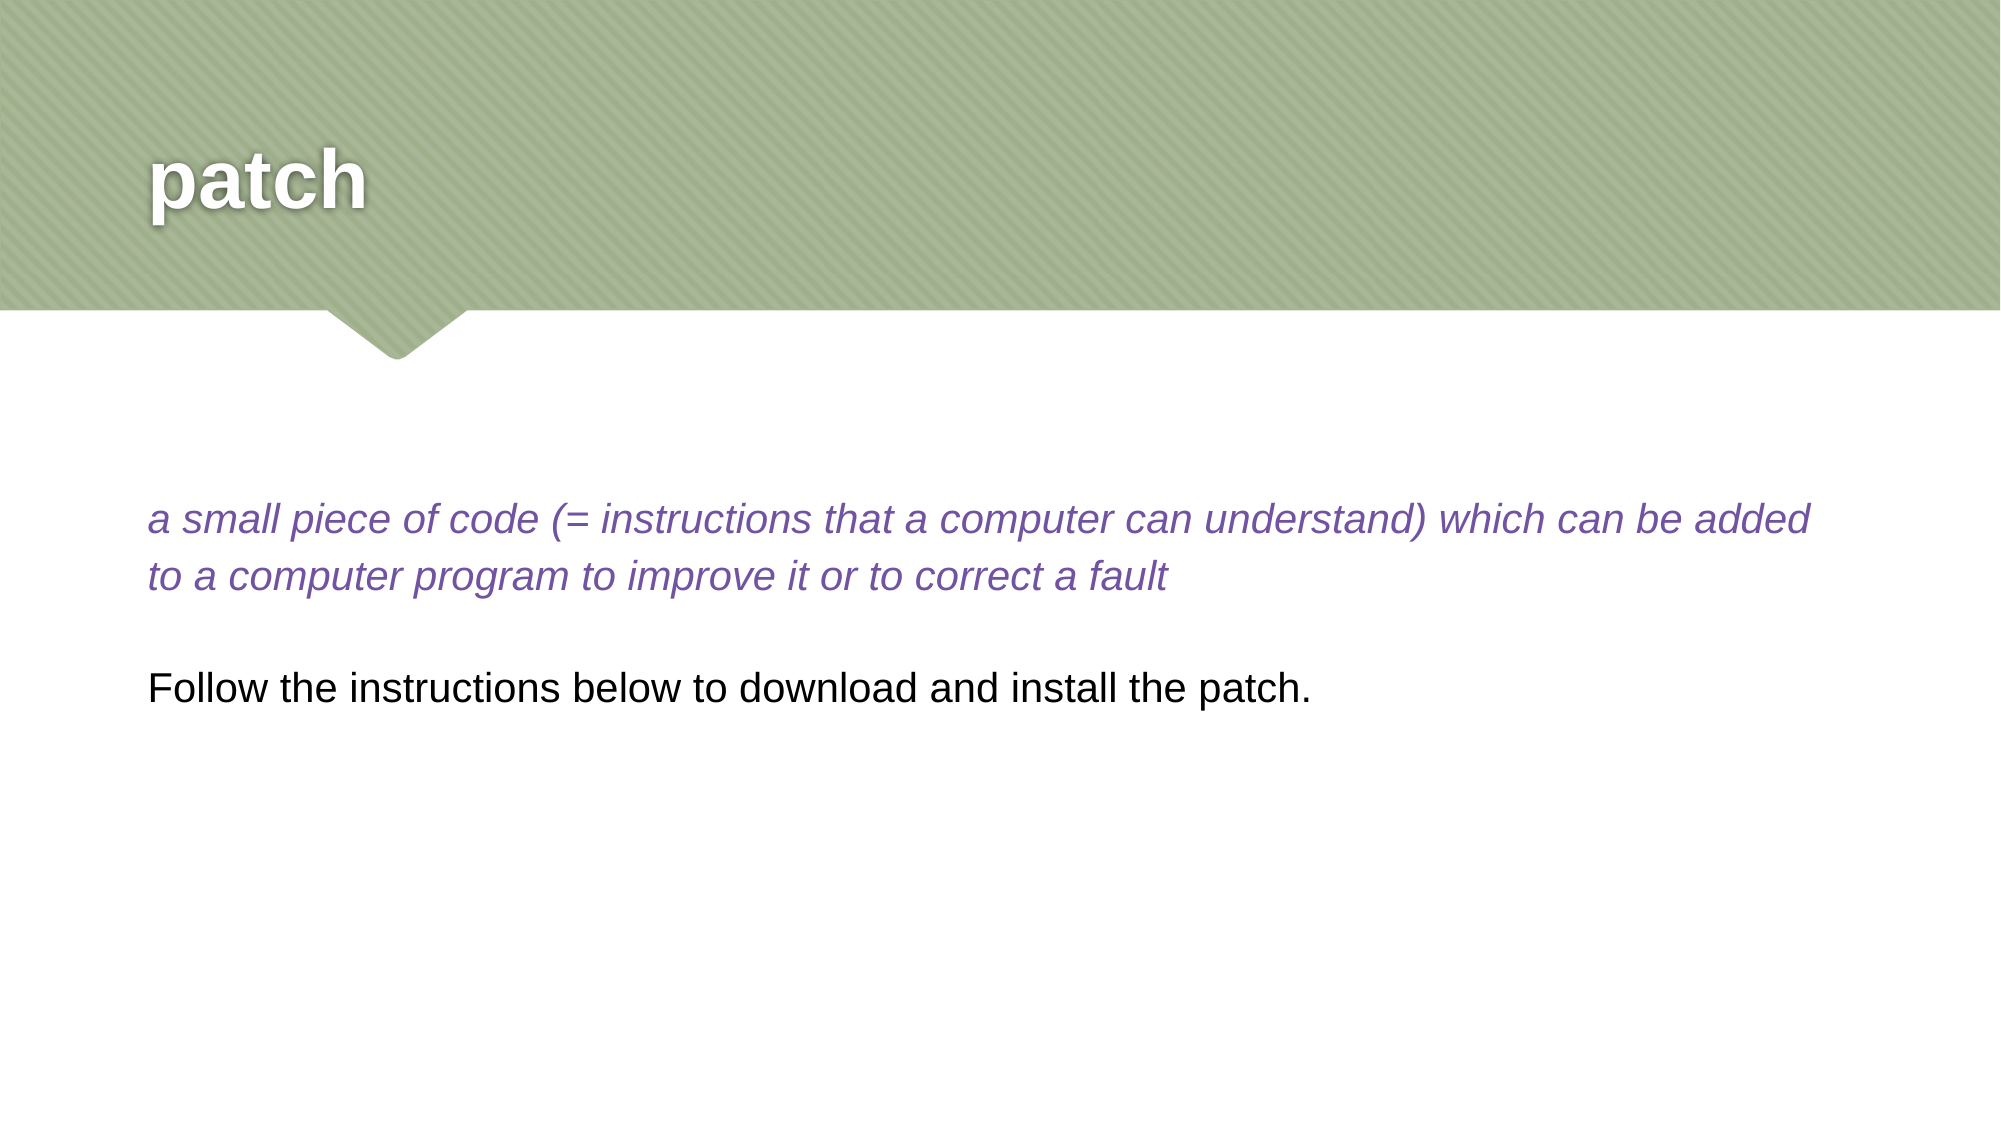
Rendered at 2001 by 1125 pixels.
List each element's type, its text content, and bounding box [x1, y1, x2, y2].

text_box a small piece of code (= instructions that a computer can understand) which can be added to a computer program to improve it or to correct a fault Follow the instructions below to download and install the patch. [132, 478, 1868, 719]
title patch [132, 73, 1868, 233]
